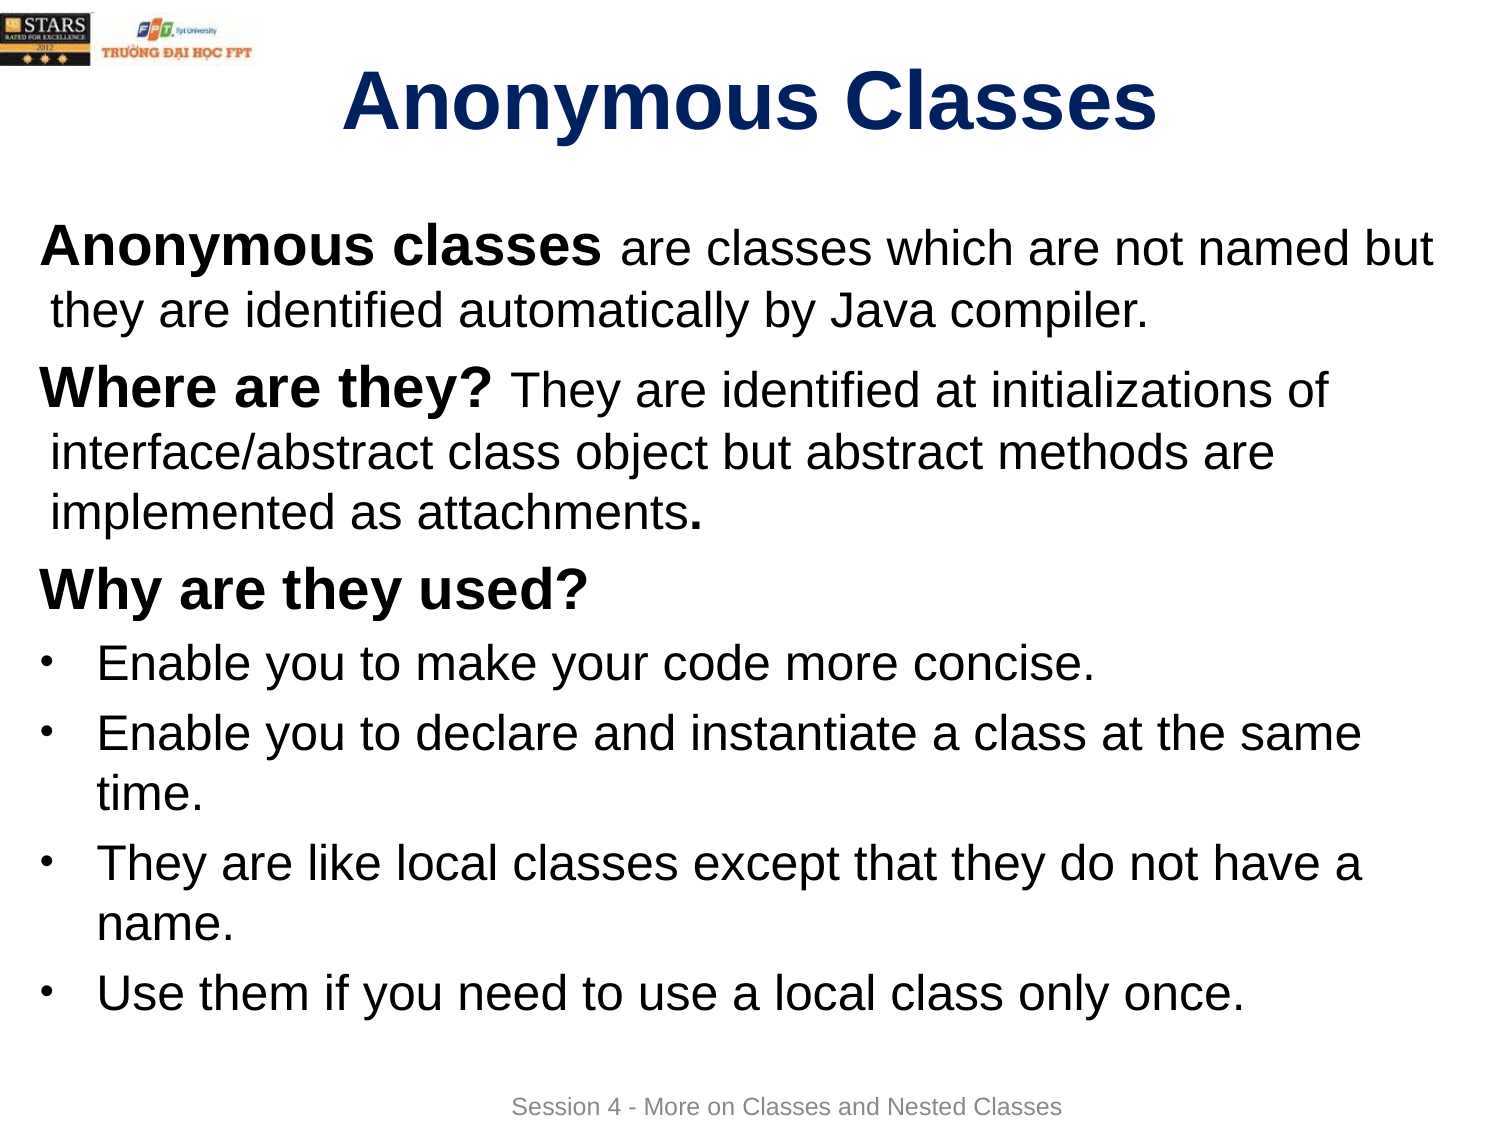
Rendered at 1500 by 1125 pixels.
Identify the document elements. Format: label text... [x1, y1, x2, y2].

picture [0, 12, 263, 66]
list Anonymous classes are classes which are not named but they are identified automatically by Java compiler. Where are they? They are identified at initializations of interface/abstract class object but abstract methods are implemented as attachments. Why are they used? Enable you to make your code more concise. Enable you to declare and instantiate a class at the same time. They are like local classes except that they do not have a name. Use them if you need to use a local class only once. [24, 200, 1488, 1038]
footer Session 4 - More on Classes and Nested Classes [337, 1084, 1238, 1125]
title Anonymous Classes [75, 37, 1425, 155]
